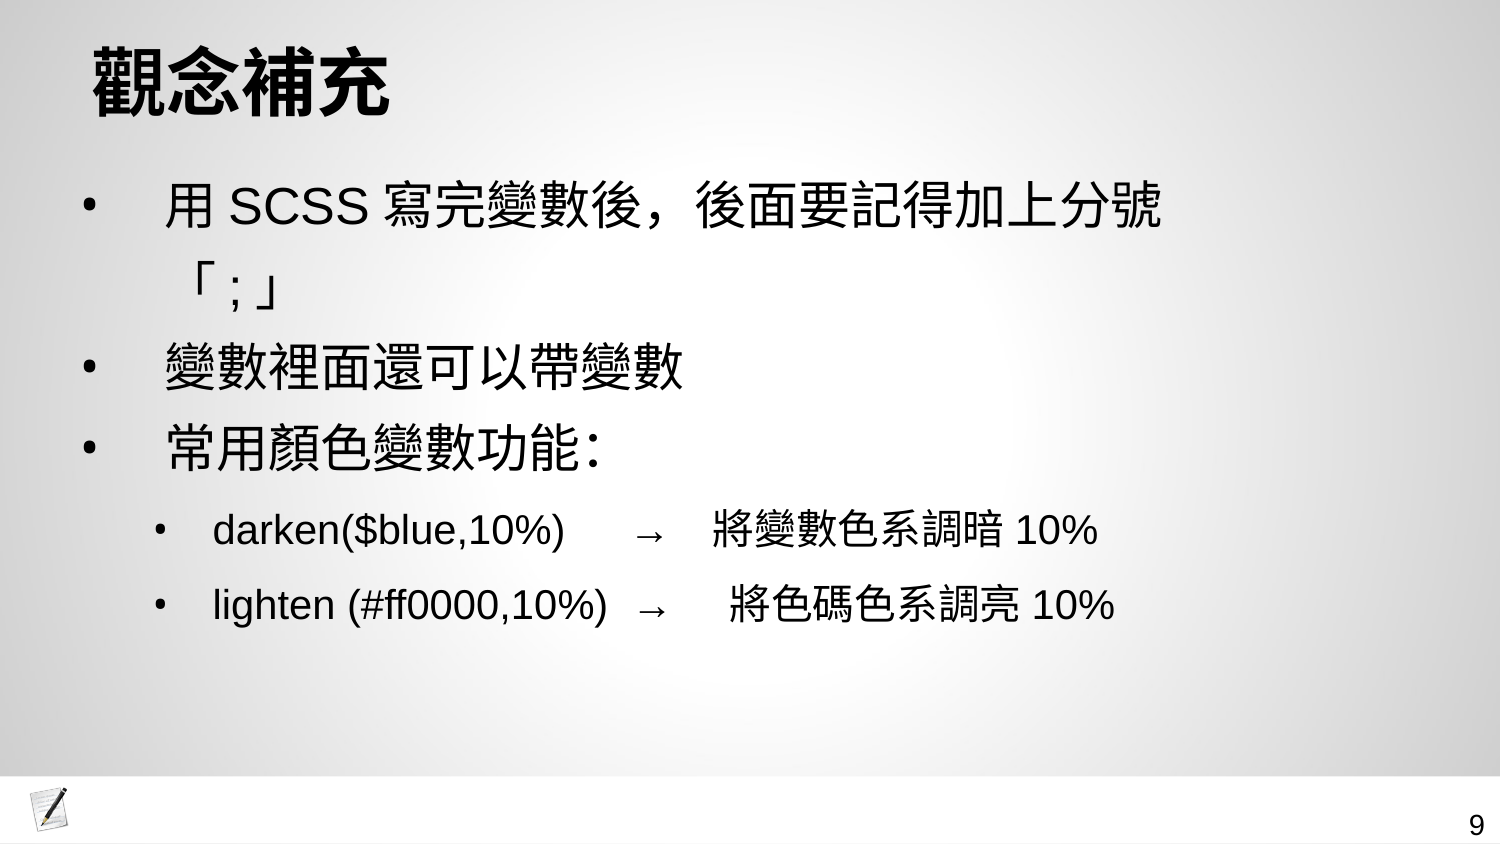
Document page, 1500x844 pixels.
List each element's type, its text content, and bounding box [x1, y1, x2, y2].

slide_number ‹#› [1149, 798, 1500, 844]
picture [0, 0, 1500, 776]
title 觀念補充 [76, 0, 1427, 141]
list 用SCSS寫完變數後，後面要記得加上分號「;」 變數裡面還可以帶變數 常用顏色變數功能： darken($blue,10%) → 將變數色系調暗10% lighten (#ff0000,10%) → 將色碼色系調亮10% [64, 138, 1294, 750]
picture [29, 787, 74, 832]
